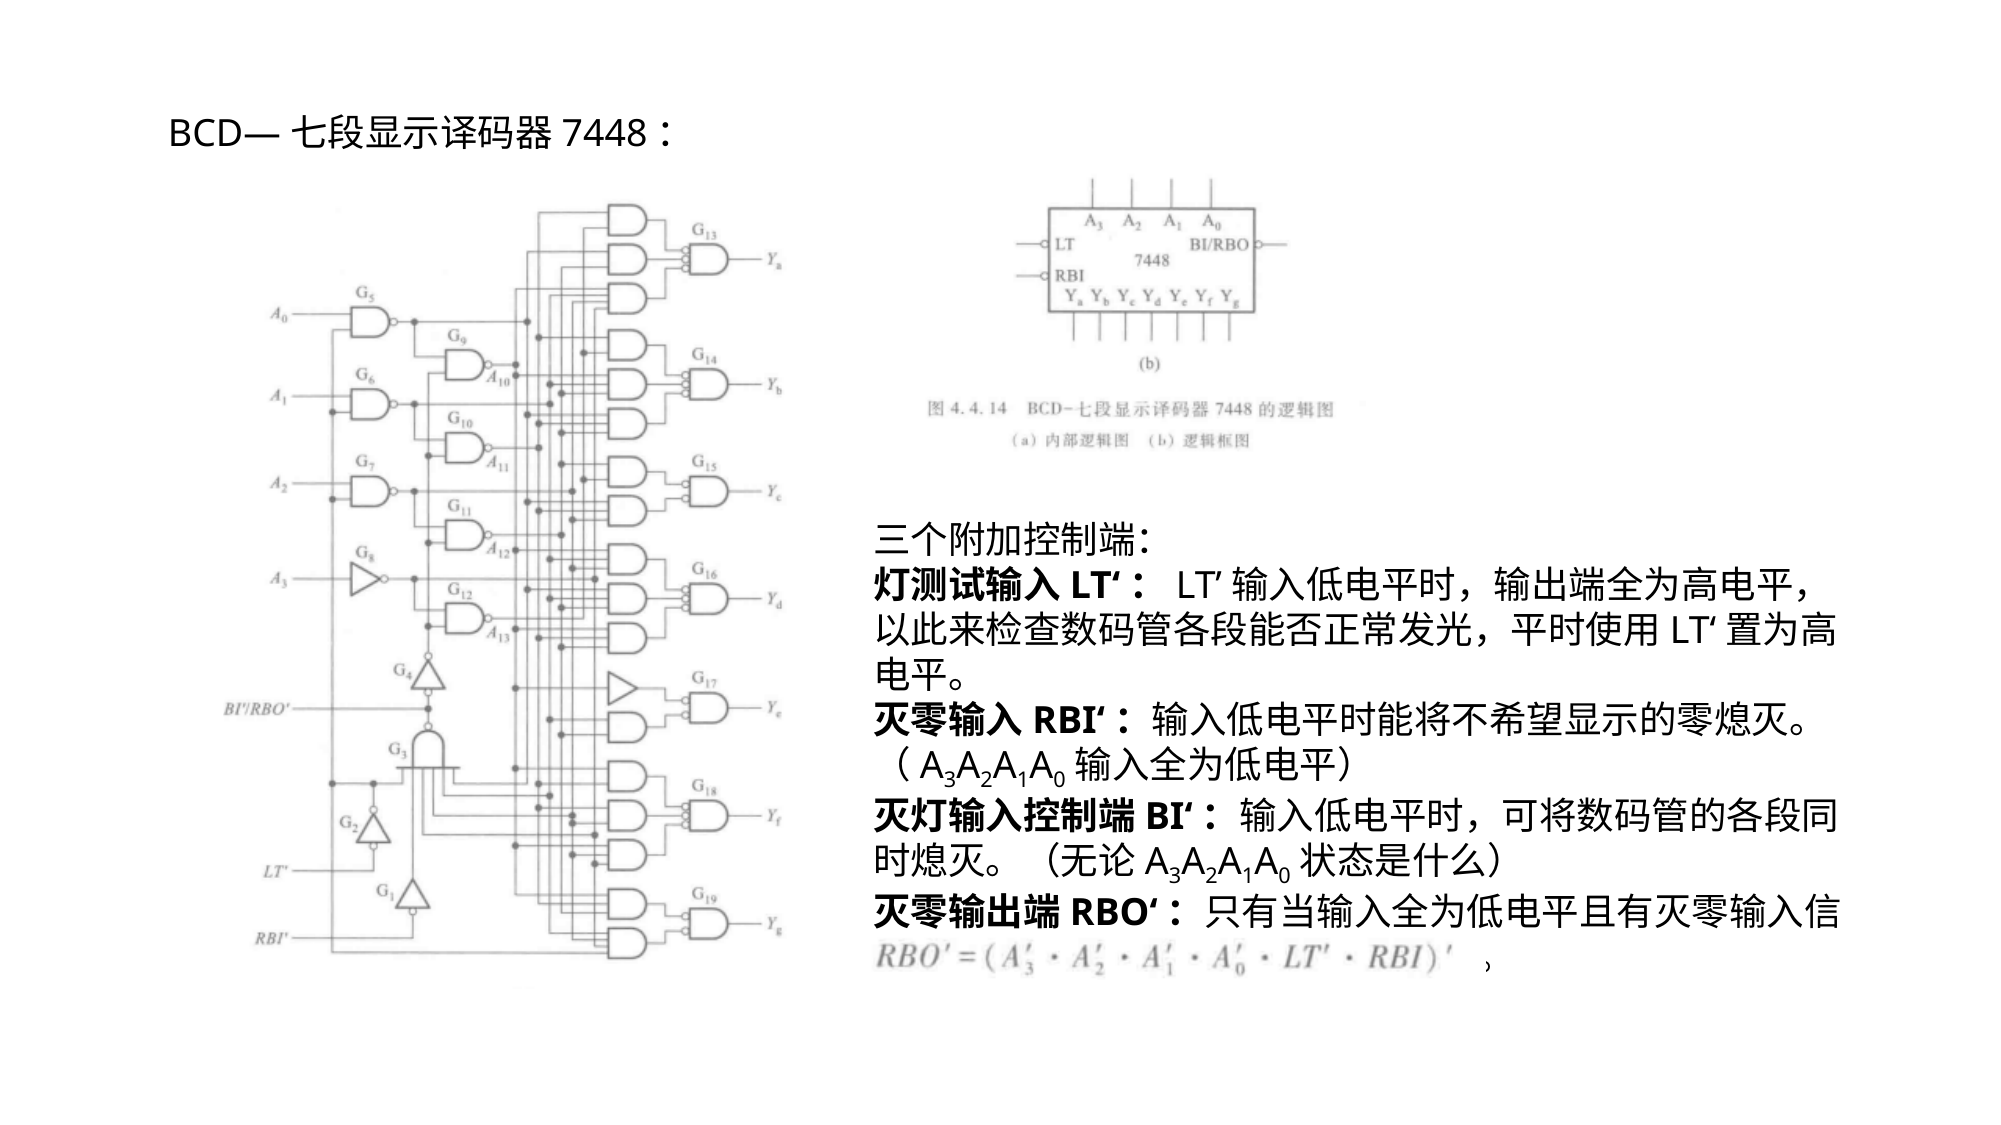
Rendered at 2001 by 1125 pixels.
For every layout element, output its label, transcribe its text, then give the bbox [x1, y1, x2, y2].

text_box 三个附加控制端： 灯测试输入LT‘：LT’输入低电平时，输出端全为高电平，以此来检查数码管各段能否正常发光，平时使用LT‘置为高电平。 灭零输入RBI‘：输入低电平时能将不希望显示的零熄灭。（A3A2A1A0输入全为低电平） 灭灯输入控制端BI‘：输入低电平时，可将数码管的各段同时熄灭。（无论A3A2A1A0状态是什么） 灭零输出端RBO‘：只有当输入全为低电平且有灭零输入信号RBI’=0时，RBO‘才会给出低电平。 [858, 508, 1873, 986]
picture [858, 932, 1486, 980]
picture [223, 179, 821, 990]
text_box BCD—七段显示译码器7448： [153, 101, 799, 162]
picture [912, 162, 1366, 461]
